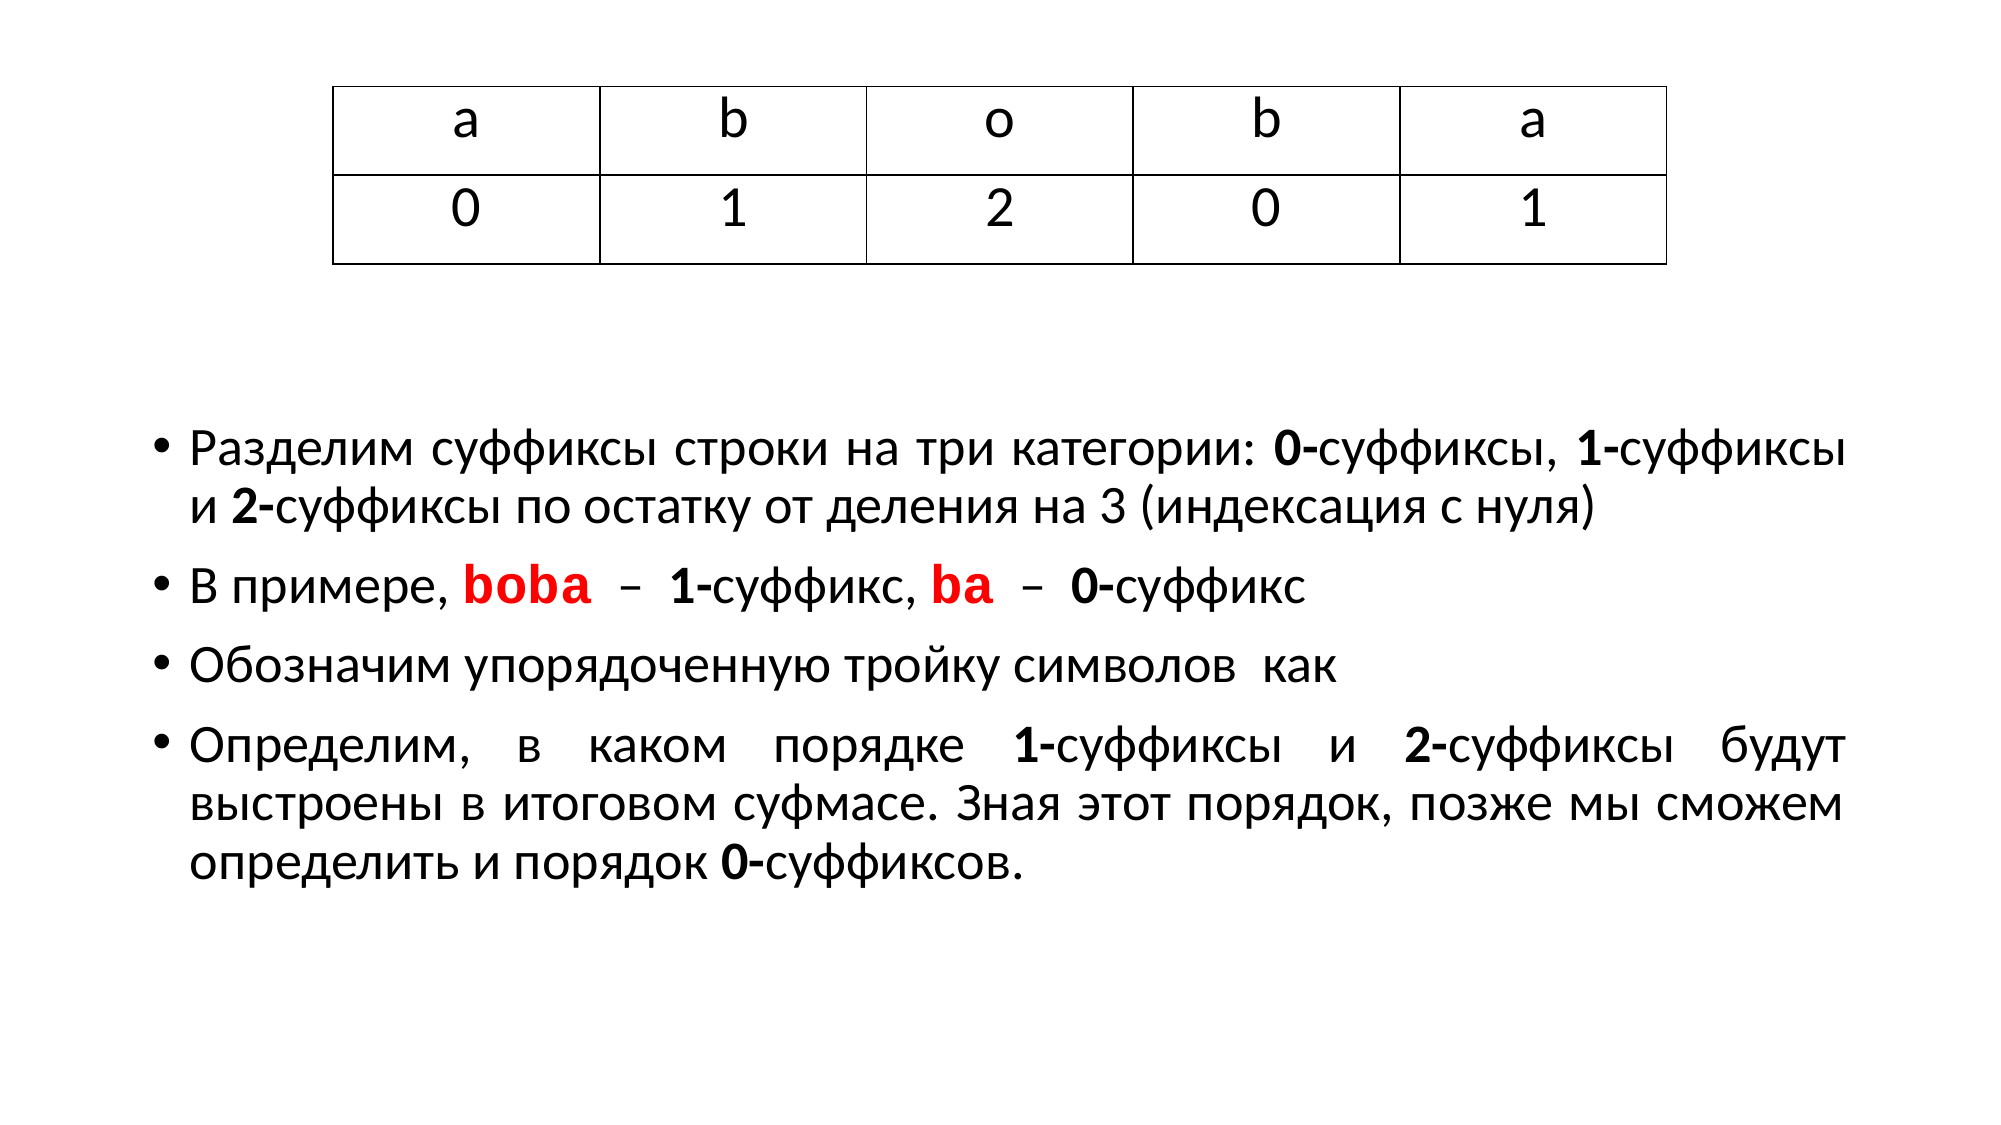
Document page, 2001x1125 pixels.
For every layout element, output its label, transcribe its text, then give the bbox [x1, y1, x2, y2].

table_cell 0 [1134, 176, 1399, 263]
table_header a [1401, 87, 1666, 174]
table_header b [601, 87, 866, 174]
table_header o [867, 87, 1132, 174]
table_cell 2 [867, 176, 1132, 263]
table_cell 0 [334, 176, 599, 263]
table_header b [1134, 87, 1399, 174]
table_cell 1 [601, 176, 866, 263]
table_cell 1 [1401, 176, 1666, 263]
table_header a [334, 87, 599, 174]
